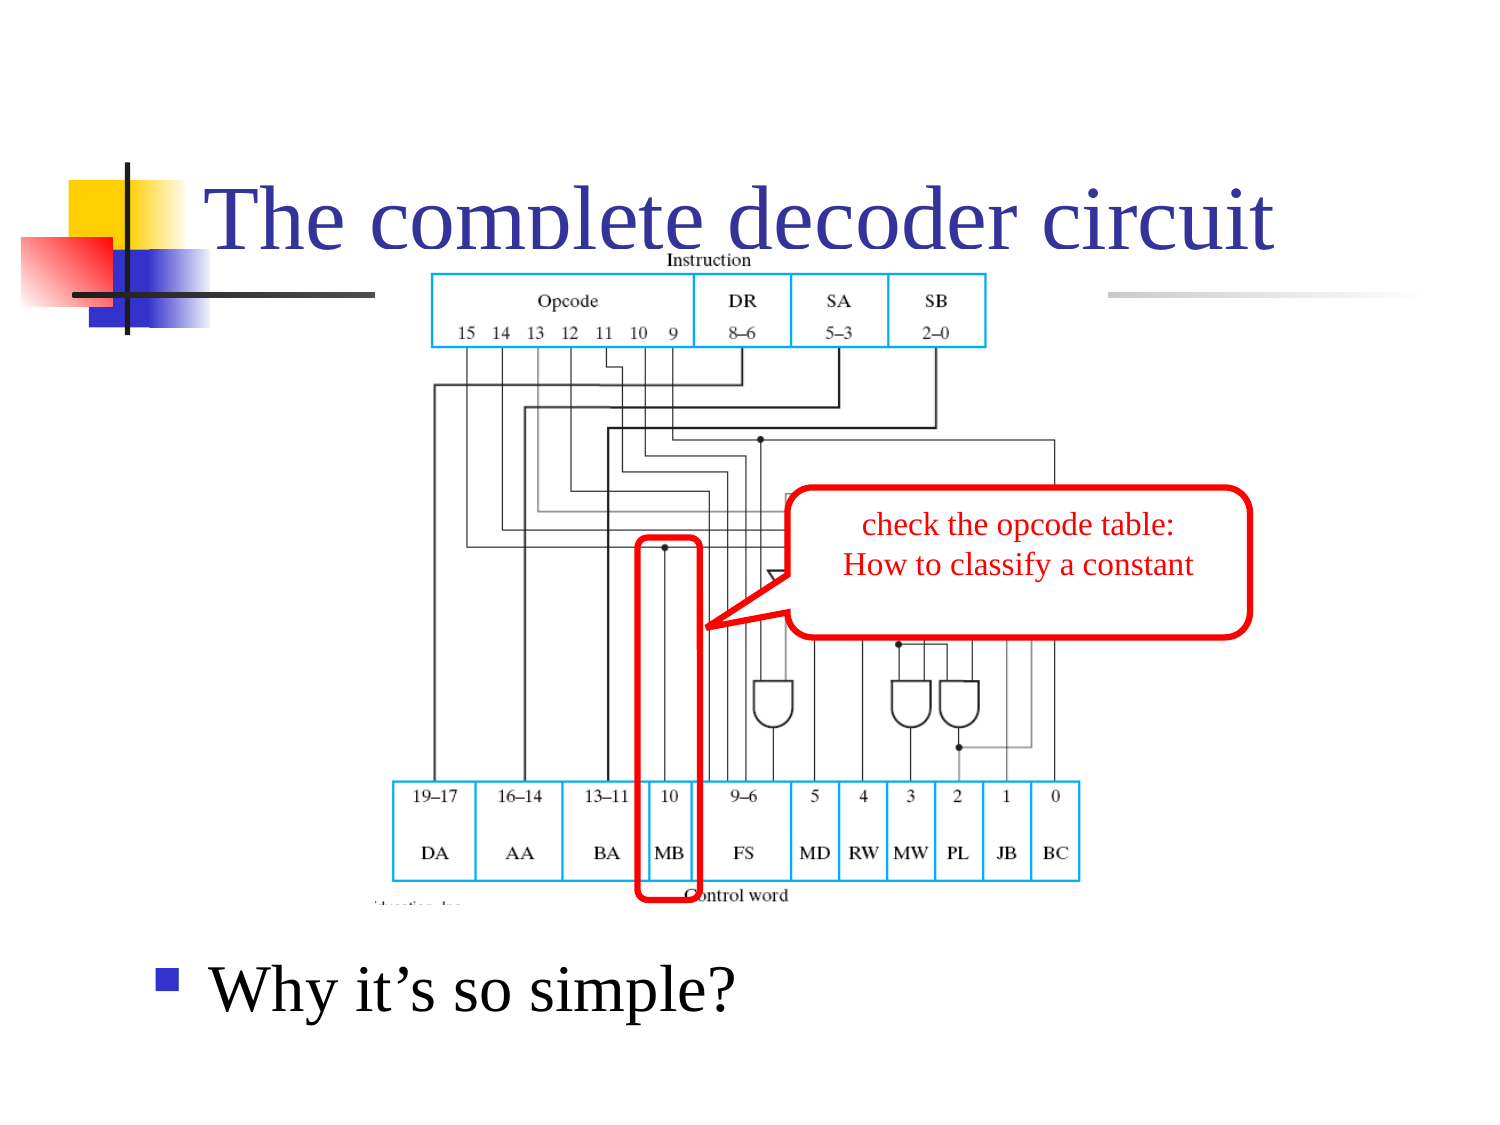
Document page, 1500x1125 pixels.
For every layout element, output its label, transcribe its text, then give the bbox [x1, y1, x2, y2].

list Why it’s so simple? [137, 937, 1413, 1075]
picture [374, 249, 1108, 905]
text_box check the opcode table: How to classify a constant [1108, 487, 1250, 638]
title The complete decoder circuit [188, 35, 1468, 275]
